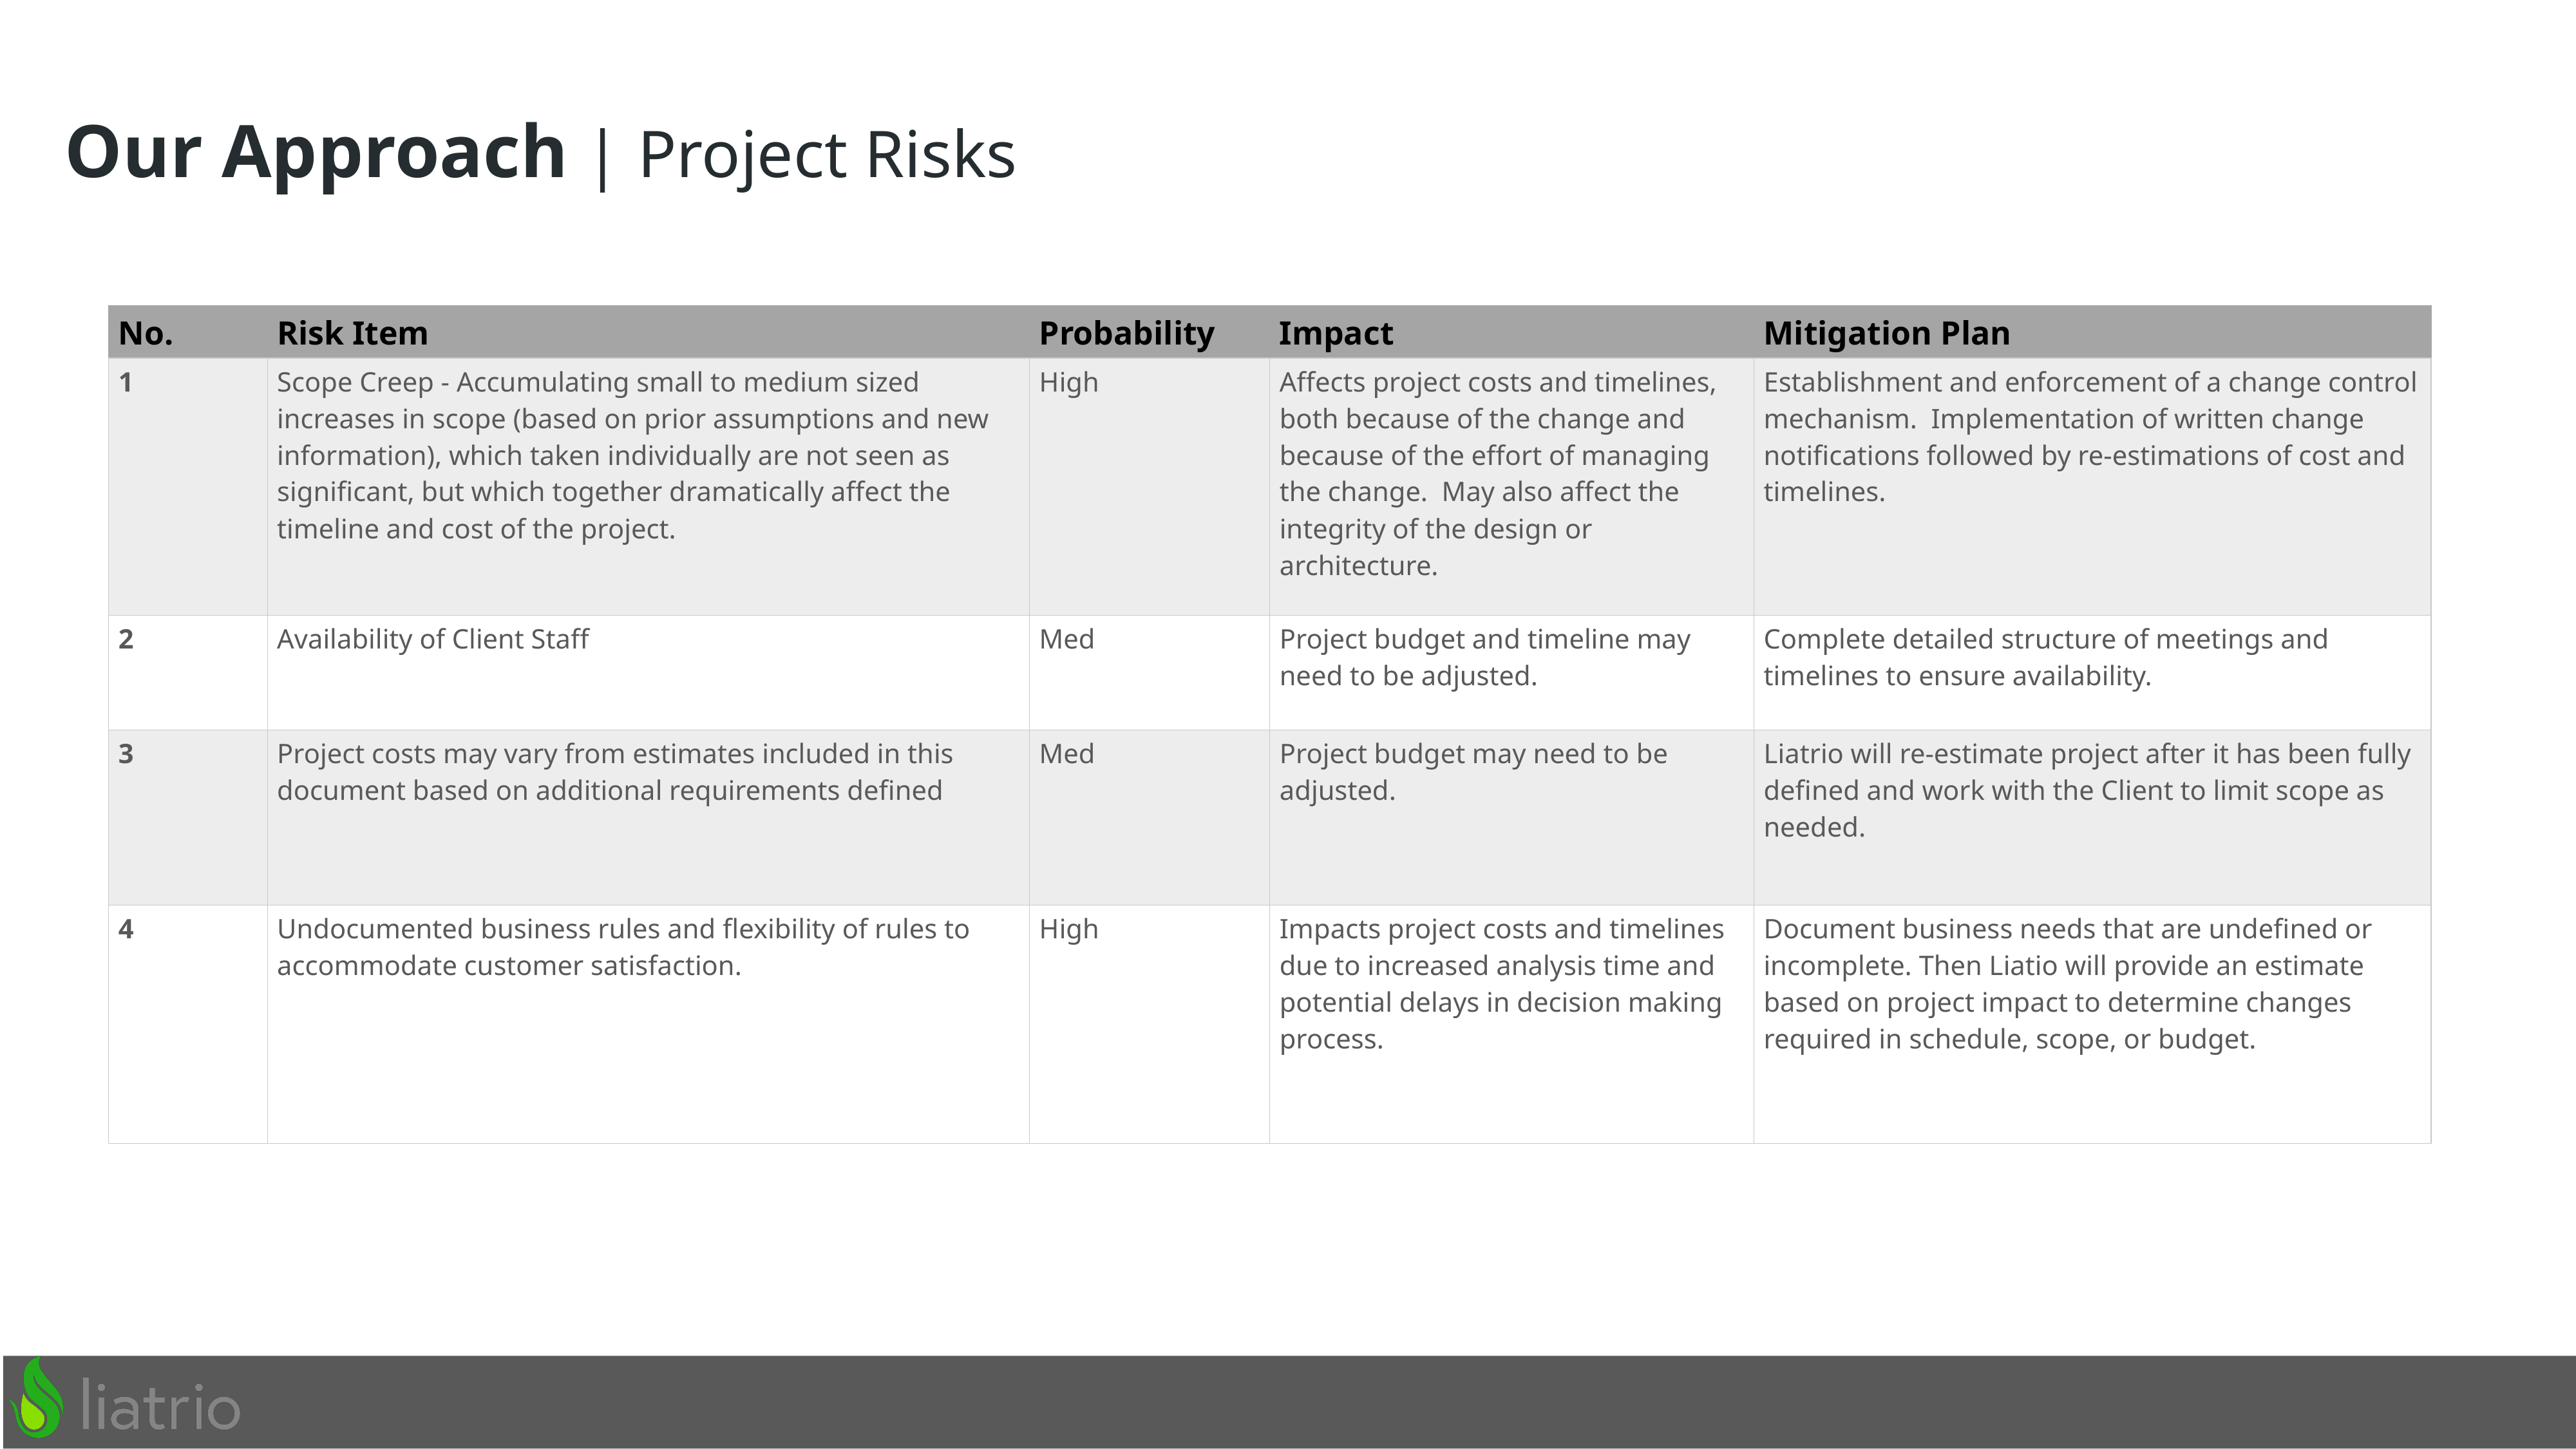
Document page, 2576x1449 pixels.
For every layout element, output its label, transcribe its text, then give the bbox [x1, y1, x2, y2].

picture [8, 1356, 240, 1438]
table_cell Availability of Client Staff [268, 616, 1029, 730]
table_cell Liatrio will re-estimate project after it has been fully defined and work with the Client to limit scope as needed. [1754, 730, 2430, 905]
table_cell Med [1030, 730, 1269, 905]
table_cell 2 [109, 616, 267, 730]
table_cell Impacts project costs and timelines due to increased analysis time and potential delays in decision making process. [1270, 905, 1754, 1143]
table_cell 4 [109, 905, 267, 1143]
table_cell High [1030, 905, 1269, 1143]
table_header Risk Item [267, 306, 1030, 357]
table_header No. [109, 306, 267, 357]
table_cell Project costs may vary from estimates included in this document based on additional requirements defined [268, 730, 1029, 905]
text_box Our Approach | Project Risks [55, 100, 1027, 197]
table_cell Scope Creep - Accumulating small to medium sized increases in scope (based on prior assumptions and new information), which taken individually are not seen as significant, but which together dramatically affect the timeline and cost of the project. [268, 359, 1029, 615]
table_cell Med [1030, 616, 1269, 730]
table_cell 1 [109, 359, 267, 615]
table_header Impact [1270, 306, 1754, 357]
table_cell Project budget and timeline may need to be adjusted. [1270, 616, 1754, 730]
table_cell High [1030, 359, 1269, 615]
table_cell Project budget may need to be adjusted. [1270, 730, 1754, 905]
table_cell Undocumented business rules and flexibility of rules to accommodate customer satisfaction. [268, 905, 1029, 1143]
table_header Probability [1030, 306, 1270, 357]
table_header Mitigation Plan [1754, 306, 2430, 357]
table_cell Affects project costs and timelines, both because of the change and because of the effort of managing the change. May also affect the integrity of the design or architecture. [1270, 359, 1754, 615]
table_cell Document business needs that are undefined or incomplete. Then Liatio will provide an estimate based on project impact to determine changes required in schedule, scope, or budget. [1754, 905, 2430, 1143]
table_cell Establishment and enforcement of a change control mechanism. Implementation of written change notifications followed by re-estimations of cost and timelines. [1754, 359, 2430, 615]
table_cell 3 [109, 730, 267, 905]
table_cell Complete detailed structure of meetings and timelines to ensure availability. [1754, 616, 2430, 730]
